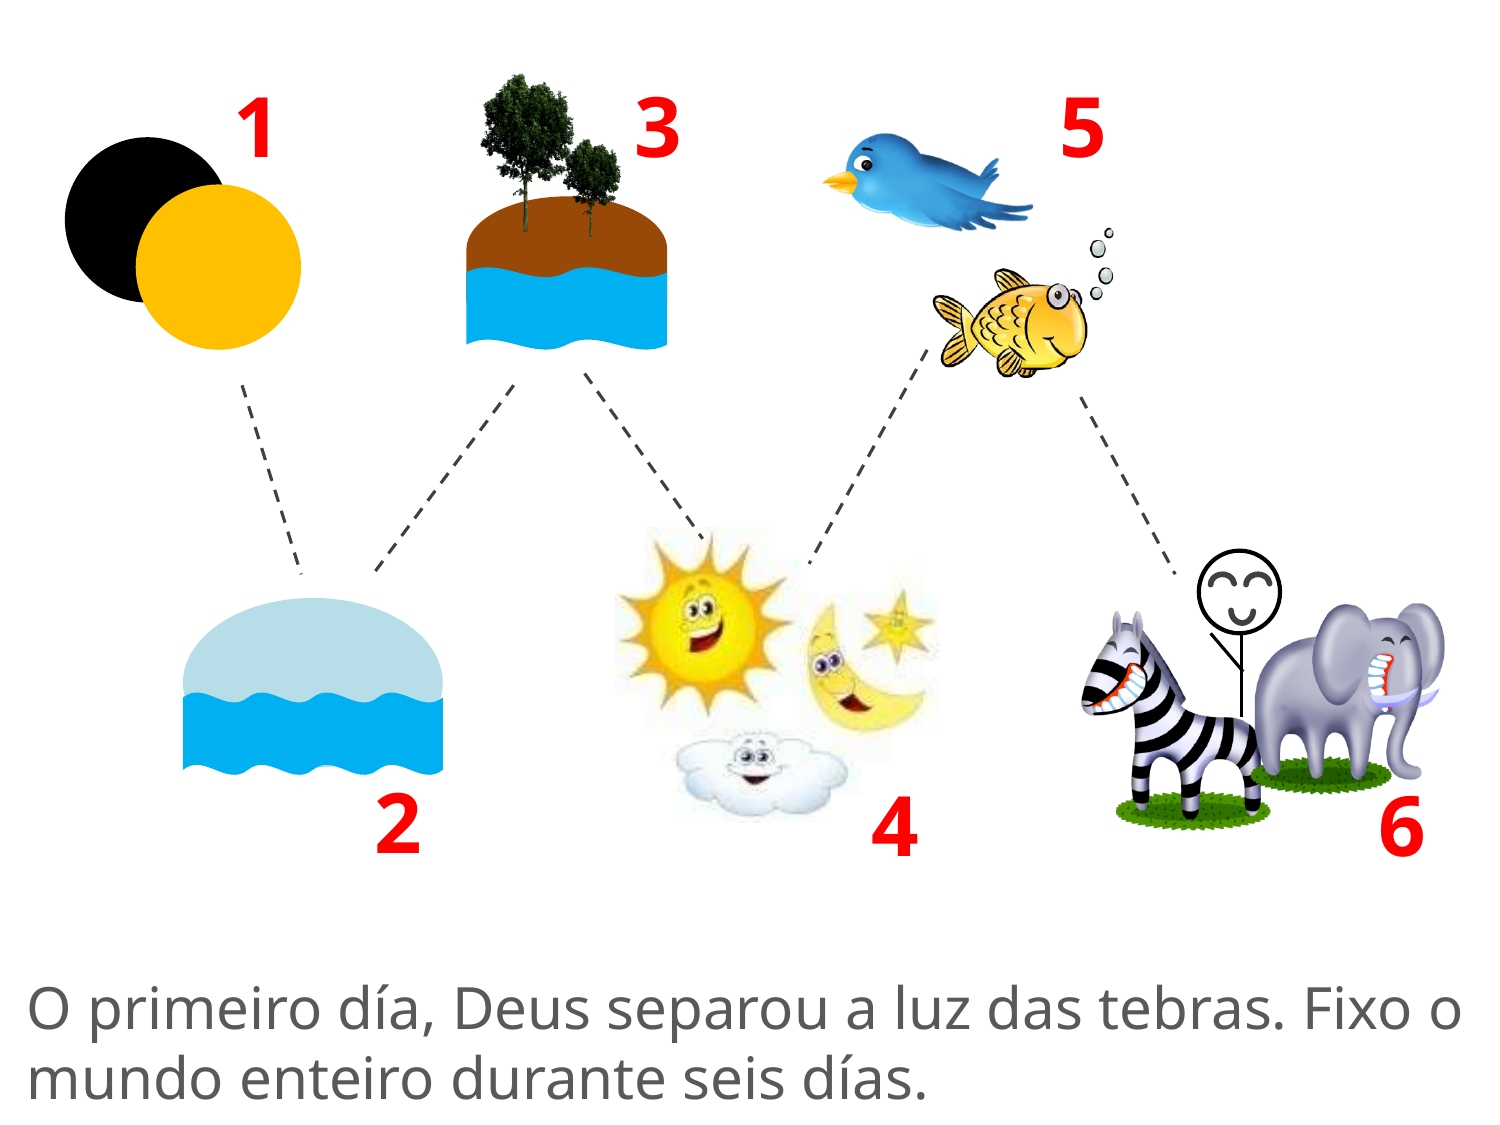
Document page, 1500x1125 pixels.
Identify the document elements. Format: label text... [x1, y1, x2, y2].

text_box [1208, 572, 1237, 587]
text_box [1243, 572, 1272, 585]
text_box [464, 265, 670, 352]
text_box 2 [348, 763, 449, 878]
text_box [1210, 633, 1244, 672]
text_box O primeiro día, Deus separou a luz das tebras. Fixo o mundo enteiro durante seis días. [11, 964, 1498, 1119]
picture [1068, 585, 1449, 832]
text_box 4 [844, 765, 945, 880]
text_box [310, 690, 445, 774]
text_box 6 [1352, 803, 1453, 880]
text_box 3 [608, 66, 709, 182]
text_box 5 [1033, 66, 1134, 182]
picture [478, 71, 622, 237]
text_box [241, 385, 302, 575]
text_box [180, 690, 314, 777]
text_box [62, 135, 207, 305]
text_box [464, 204, 670, 275]
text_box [808, 349, 928, 565]
picture [820, 125, 1117, 387]
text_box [1080, 396, 1176, 575]
text_box 1 [206, 66, 308, 182]
picture [615, 526, 940, 823]
text_box [180, 595, 445, 700]
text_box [371, 385, 514, 576]
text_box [584, 373, 703, 540]
text_box [1196, 548, 1282, 608]
text_box [133, 182, 304, 352]
